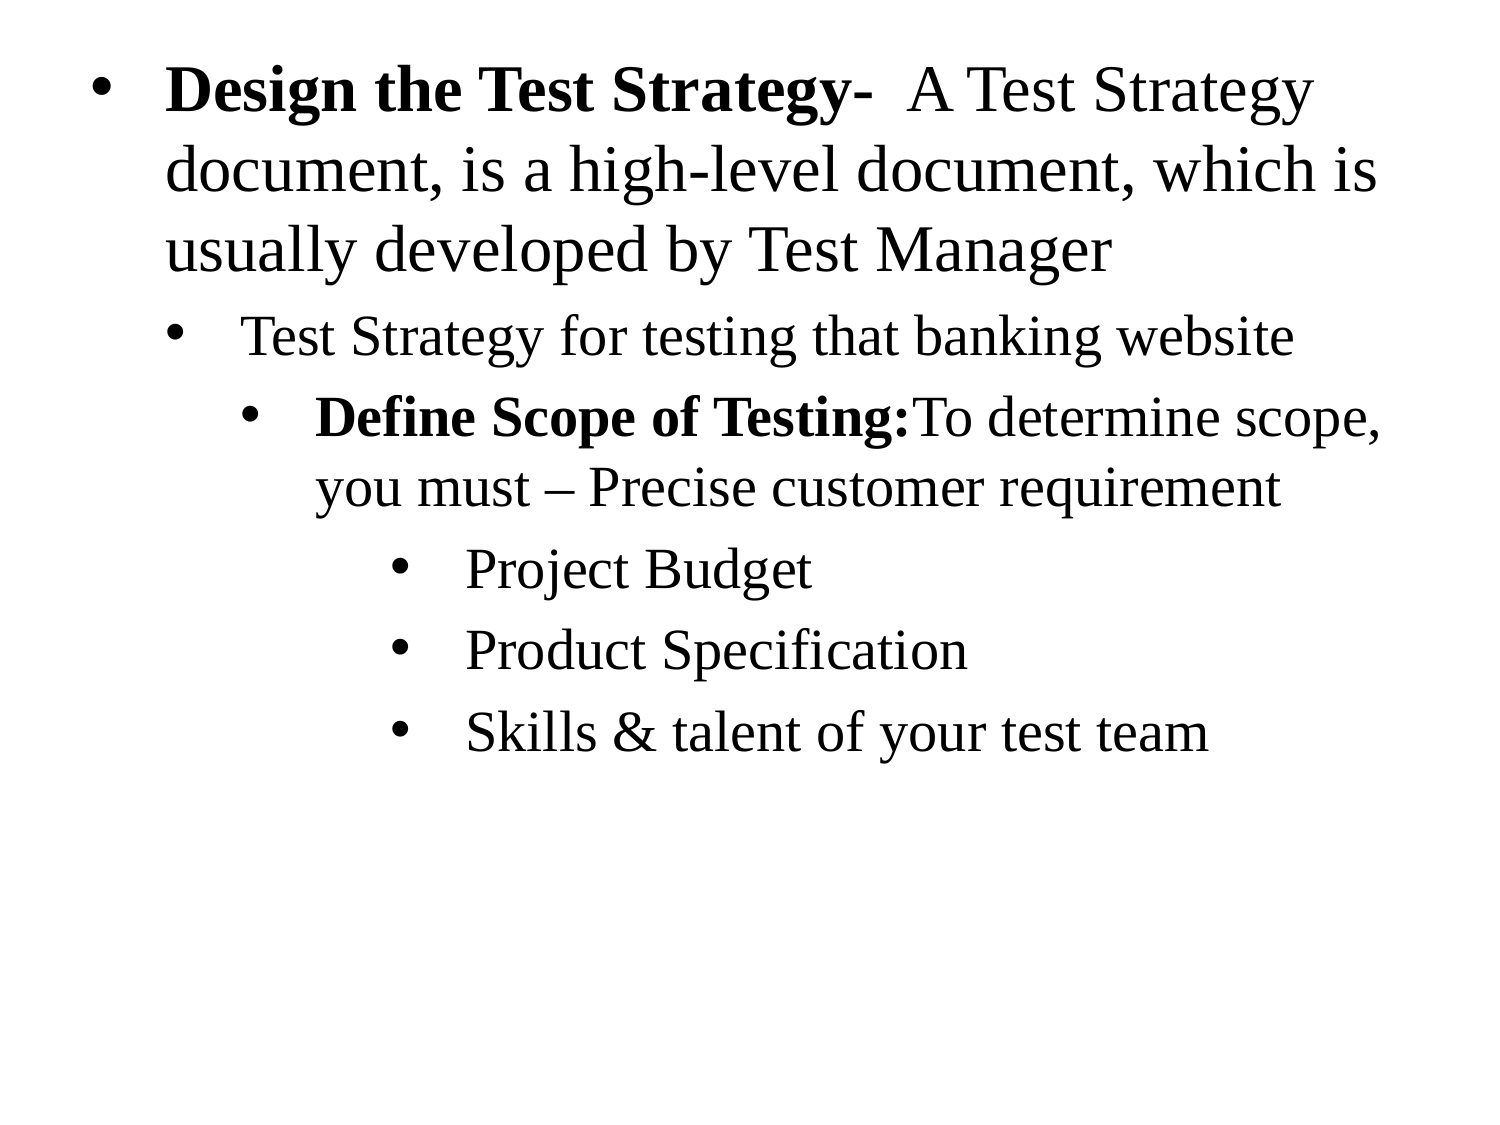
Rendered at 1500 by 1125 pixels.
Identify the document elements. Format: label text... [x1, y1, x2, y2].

subtitle Design the Test Strategy- A Test Strategy document, is a high-level document, which is usually developed by Test Manager Test Strategy for testing that banking website Define Scope of Testing:To determine scope, you must – Precise customer requirement Project Budget Product Specification Skills & talent of your test team [75, 37, 1413, 1063]
